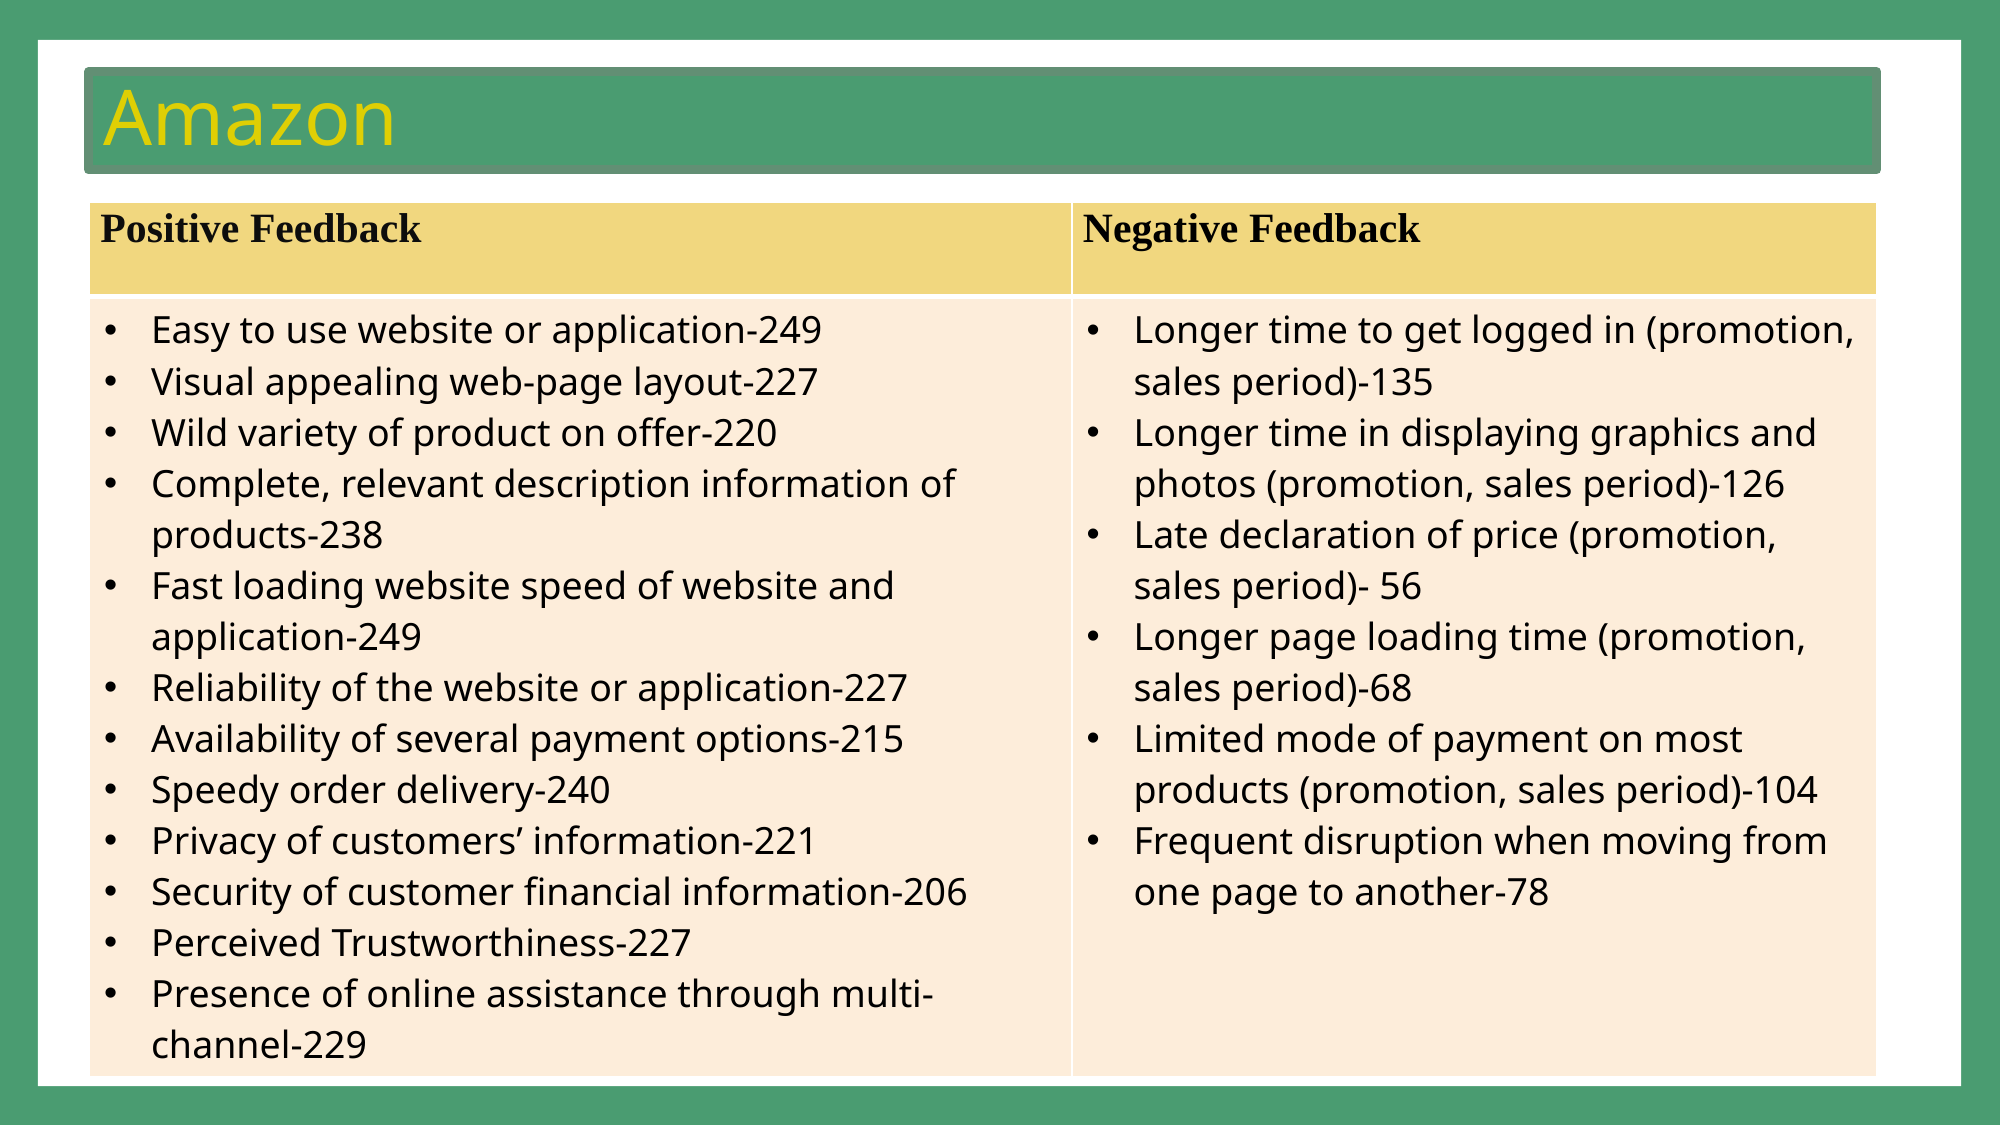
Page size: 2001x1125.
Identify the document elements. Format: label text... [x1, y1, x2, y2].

table_cell Longer time to get logged in (promotion, sales period)-135 Longer time in displaying graphics and photos (promotion, sales period)-126 Late declaration of price (promotion, sales period)- 56 Longer page loading time (promotion, sales period)-68 Limited mode of payment on most products (promotion, sales period)-104 Frequent disruption when moving from one page to another-78 [1073, 299, 1876, 1076]
title Amazon [84, 67, 1881, 174]
table_header Negative Feedback [1073, 203, 1876, 294]
table_header Positive Feedback [90, 203, 1071, 294]
table_cell Easy to use website or application-249 Visual appealing web-page layout-227 Wild variety of product on offer-220 Complete, relevant description information of products-238 Fast loading website speed of website and application-249 Reliability of the website or application-227 Availability of several payment options-215 Speedy order delivery-240 Privacy of customers’ information-221 Security of customer financial information-206 Perceived Trustworthiness-227 Presence of online assistance through multi-channel-229 [90, 299, 1071, 1076]
